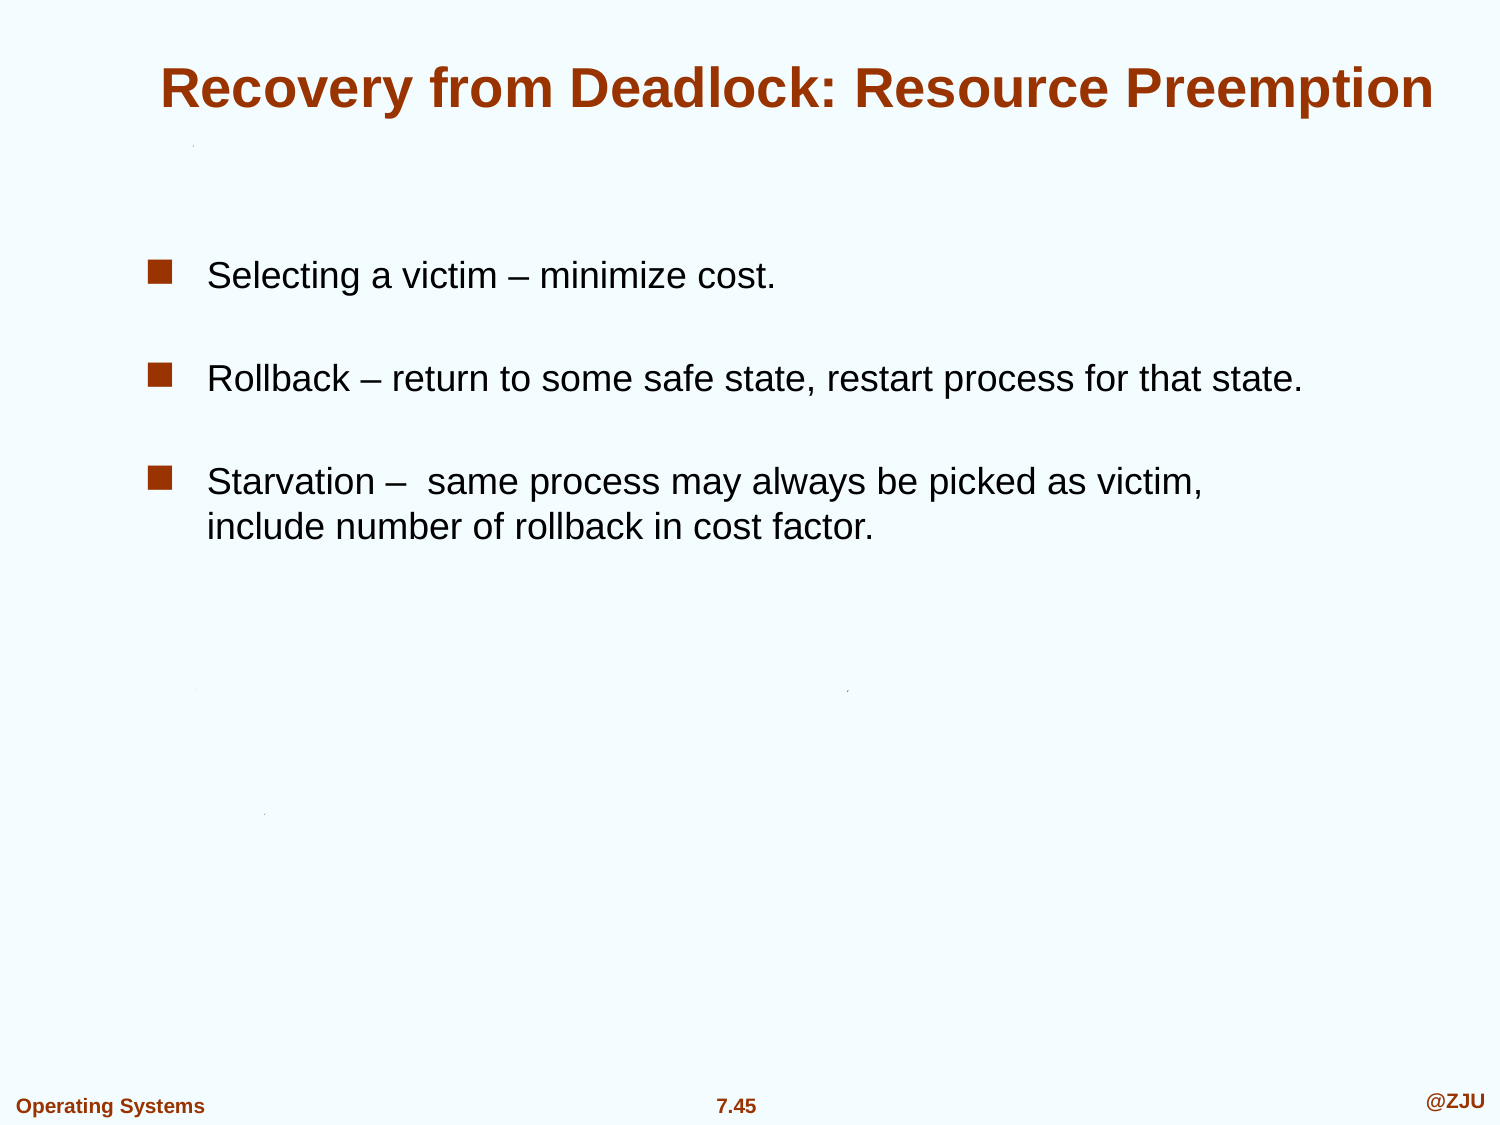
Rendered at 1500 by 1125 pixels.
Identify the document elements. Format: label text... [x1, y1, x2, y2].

list Selecting a victim – minimize cost. Rollback – return to some safe state, restart process for that state. Starvation – same process may always be picked as victim, include number of rollback in cost factor. [135, 243, 1342, 979]
title Recovery from Deadlock: Resource Preemption [139, 51, 1456, 127]
